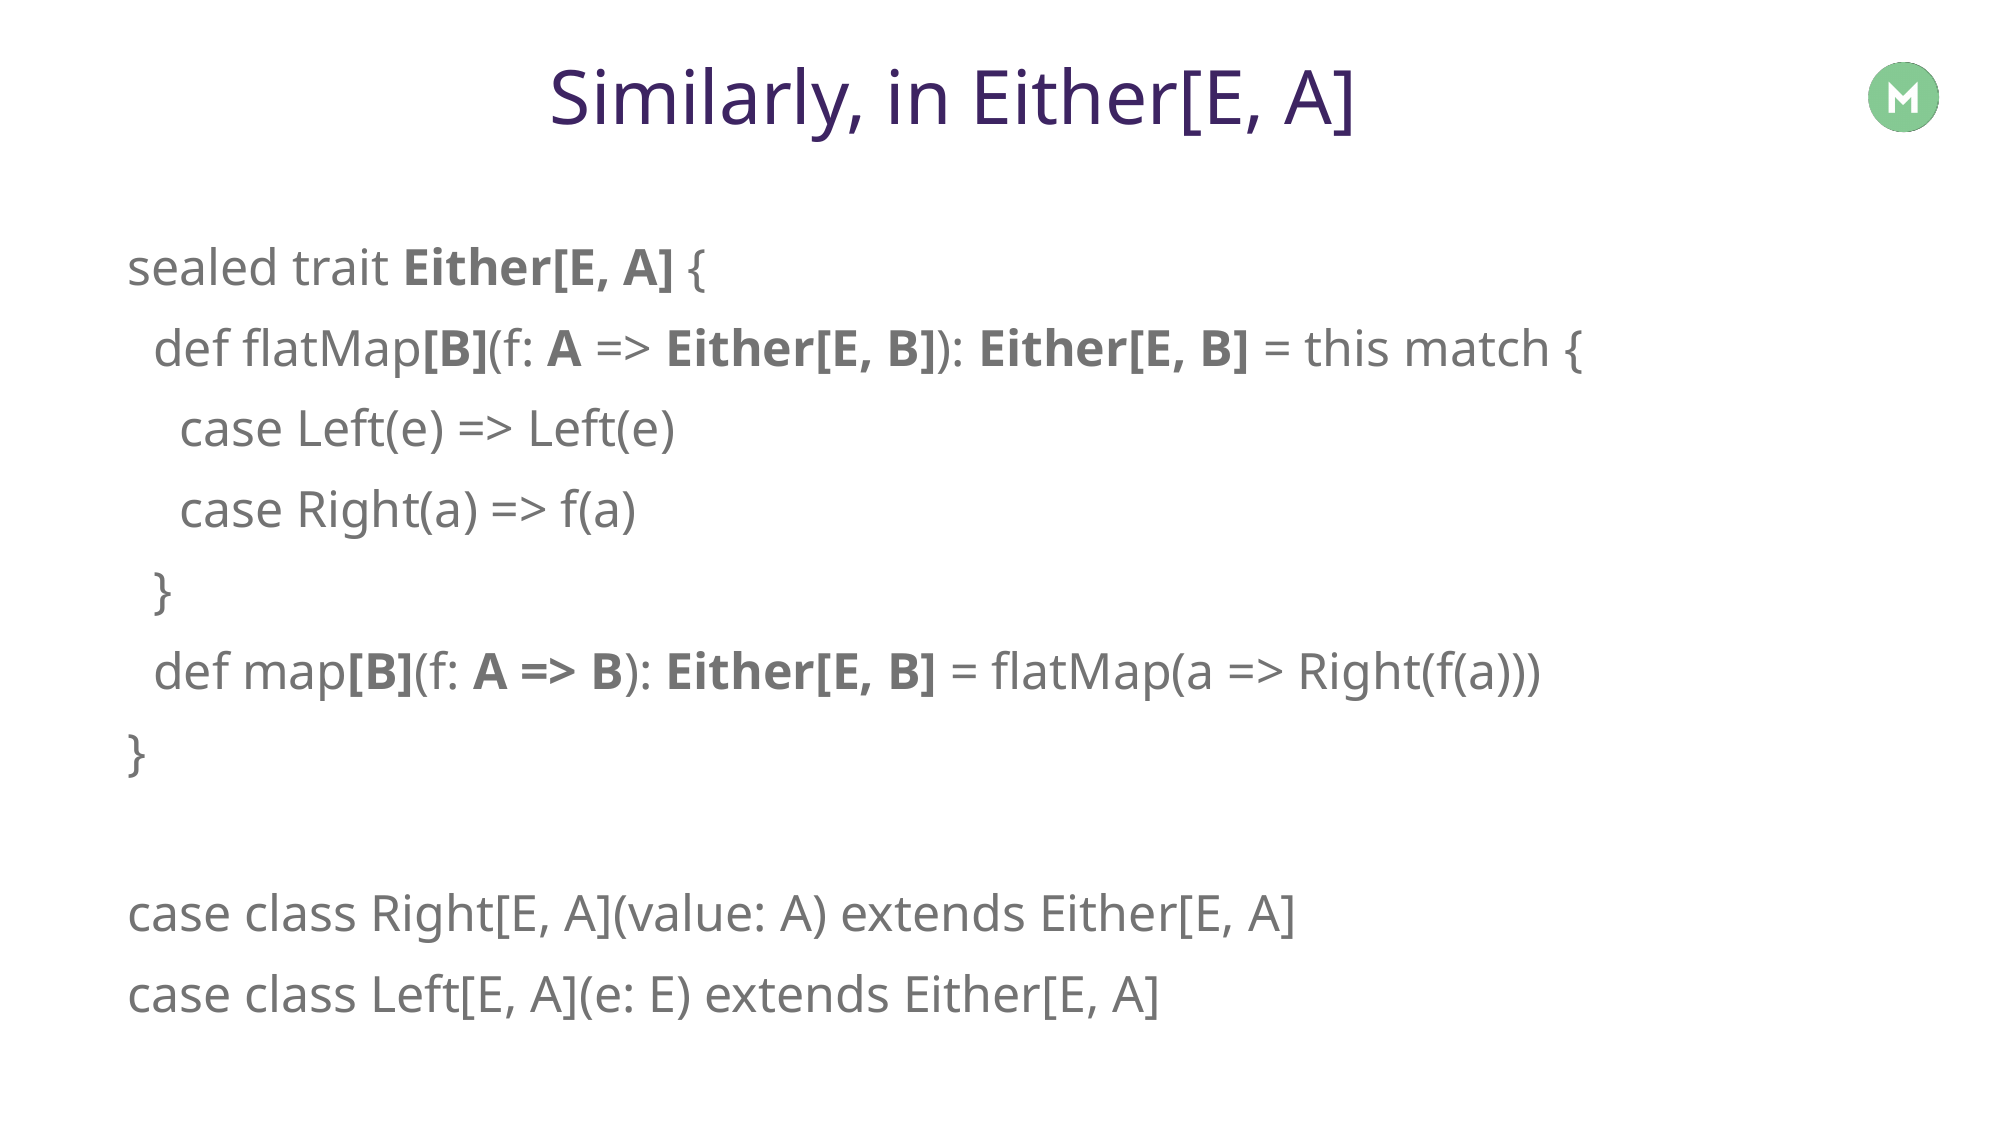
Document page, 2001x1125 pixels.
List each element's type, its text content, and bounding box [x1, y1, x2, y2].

picture [1863, 46, 1944, 150]
list sealed trait Either[E, A] { def flatMap[B](f: A => Either[E, B]): Either[E, B] = this match { case Left(e) => Left(e) case Right(a) => f(a) } def map[B](f: A => B): Either[E, B] = flatMap(a => Right(f(a))) } case class Right[E, A](value: A) extends Either[E, A] case class Left[E, A](e: E) extends Either[E, A] [112, 227, 1795, 1084]
title Similarly, in Either[E, A] [111, 41, 1796, 145]
